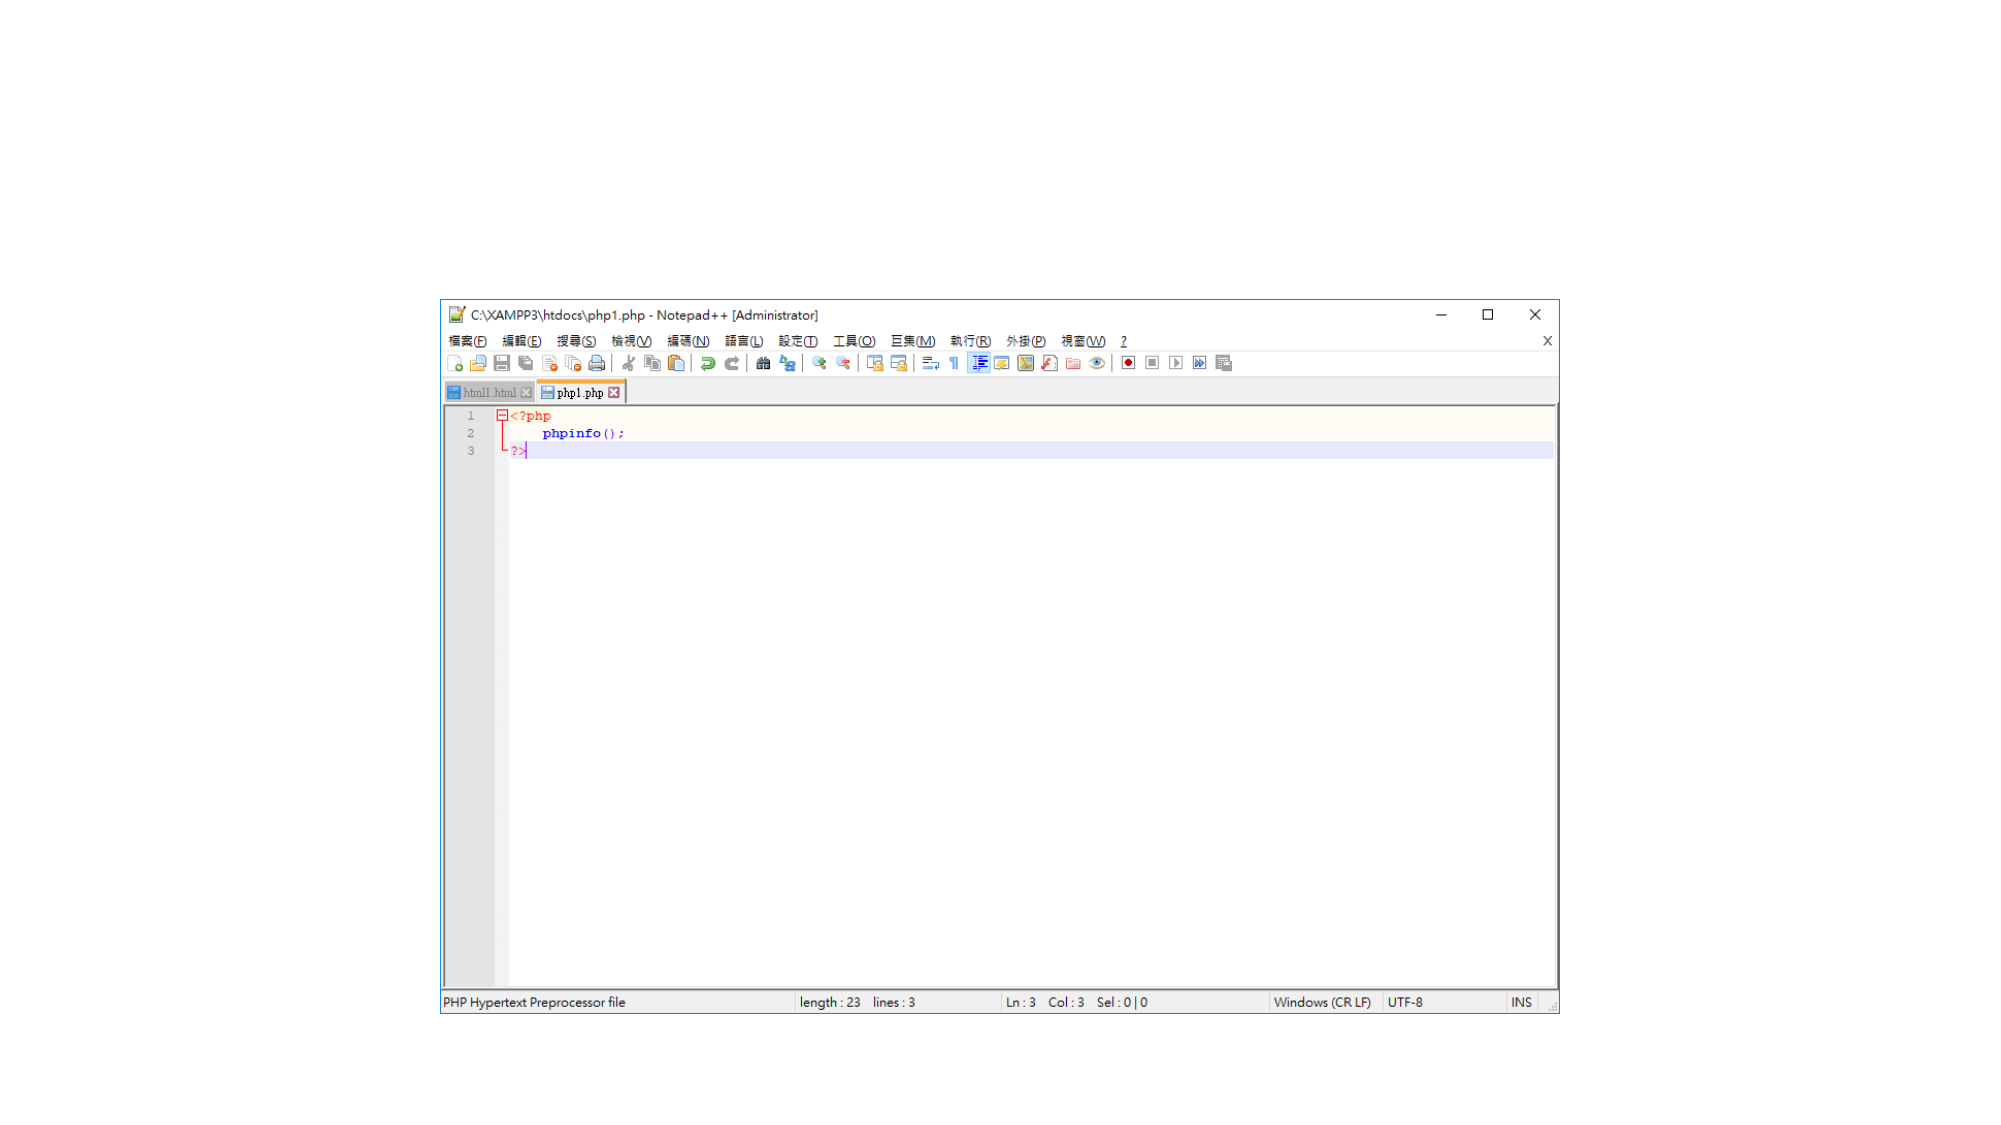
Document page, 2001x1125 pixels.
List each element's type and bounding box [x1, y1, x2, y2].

list [440, 299, 1560, 1014]
